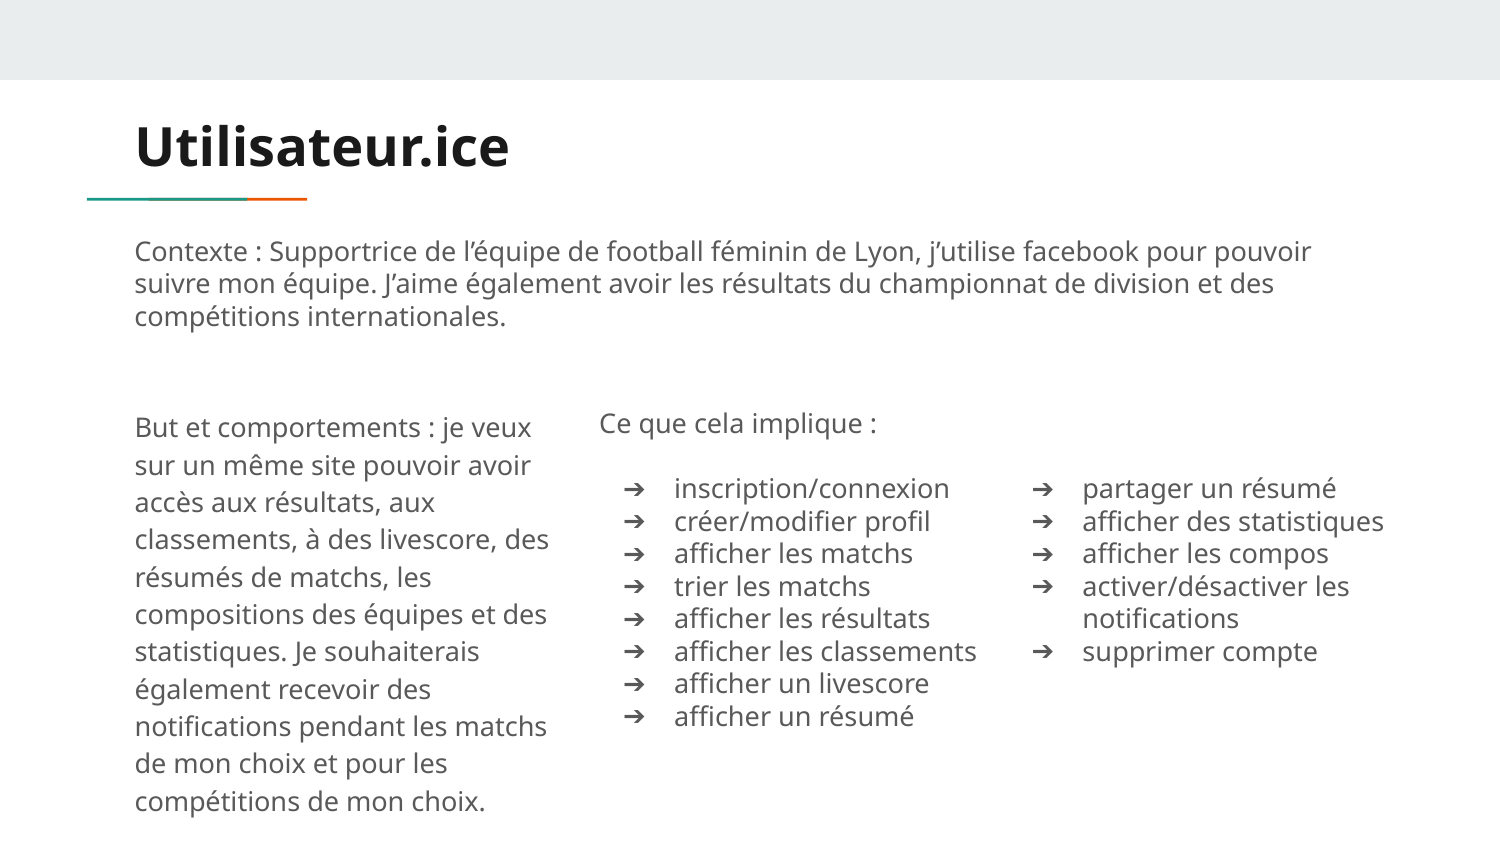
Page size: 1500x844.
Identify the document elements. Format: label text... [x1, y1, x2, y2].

list partager un résumé afficher des statistiques afficher les compos activer/désactiver les notifications supprimer compte [992, 391, 1402, 762]
list Ce que cela implique : inscription/connexion créer/modifier profil afficher les matchs trier les matchs afficher les résultats afficher les classements afficher un livescore afficher un résumé [584, 391, 992, 762]
list But et comportements : je veux sur un même site pouvoir avoir accès aux résultats, aux classements, à des livescore, des résumés de matchs, les compositions des équipes et des statistiques. Je souhaiterais également recevoir des notifications pendant les matchs de mon choix et pour les compétitions de mon choix. [119, 391, 584, 762]
title Utilisateur.ice [119, 97, 1381, 185]
title Contexte : Supportrice de l’équipe de football féminin de Lyon, j’utilise facebook pour pouvoir suivre mon équipe. J’aime également avoir les résultats du championnat de division et des compétitions internationales. [119, 219, 1381, 341]
